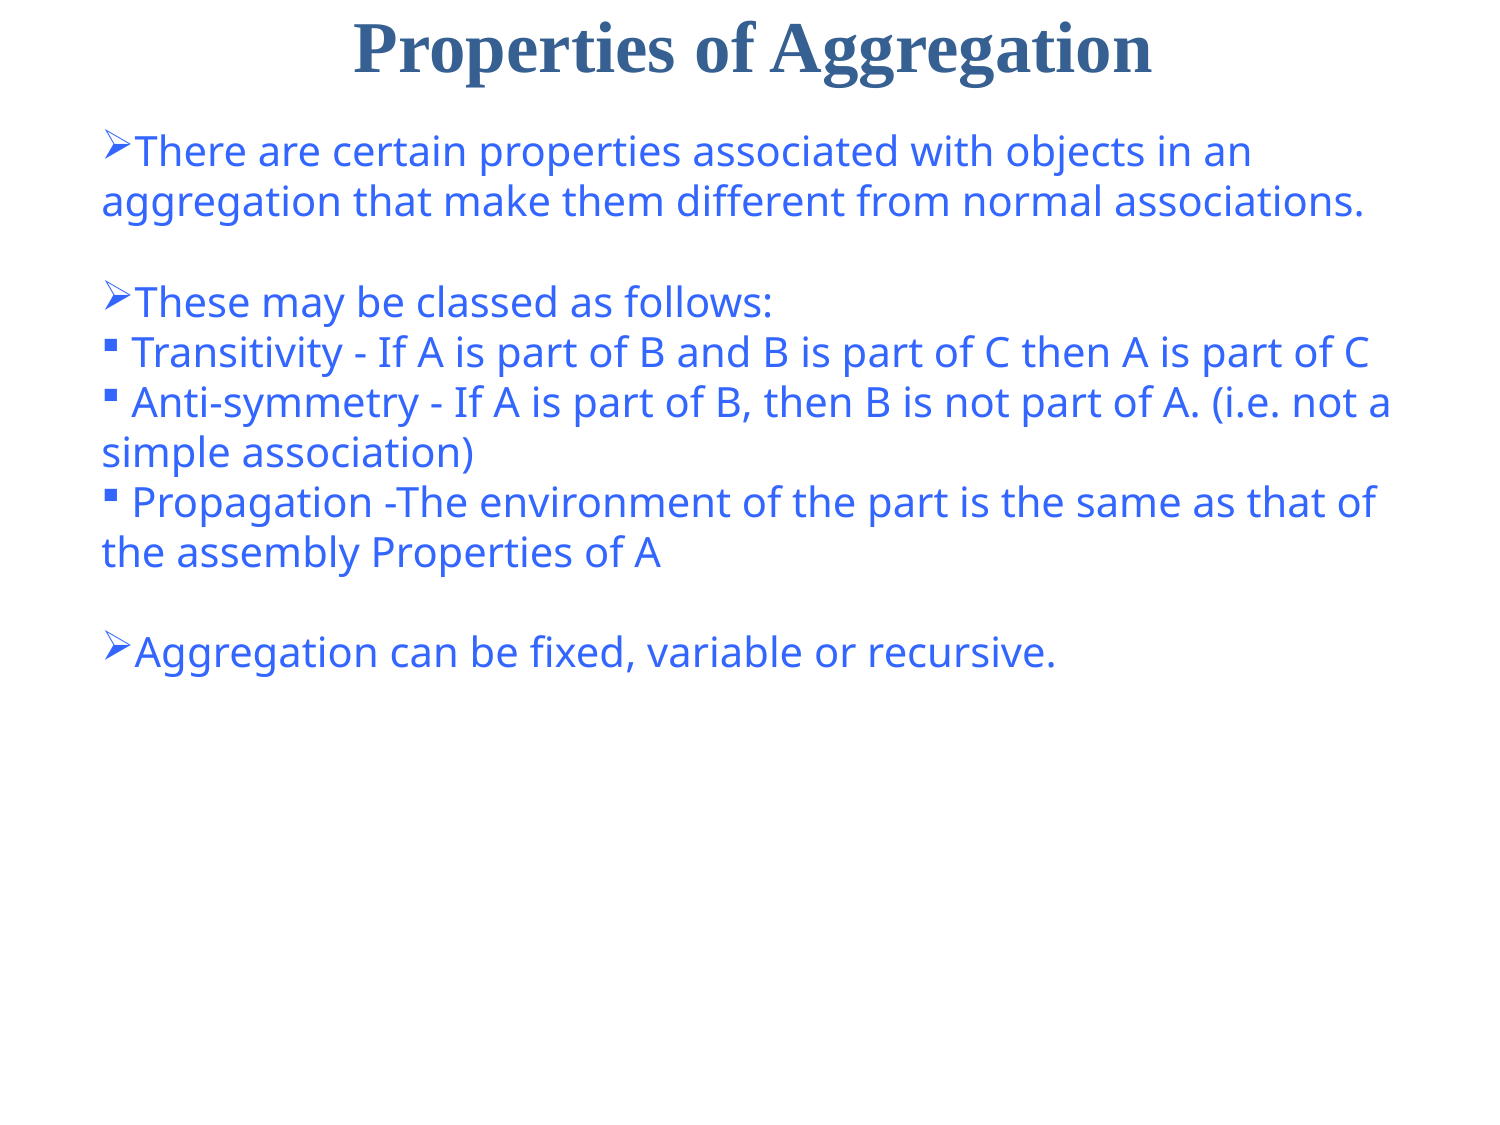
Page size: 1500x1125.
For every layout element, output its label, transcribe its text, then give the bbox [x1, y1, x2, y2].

list There are certain properties associated with objects in an aggregation that make them different from normal associations. These may be classed as follows: Transitivity - If A is part of B and B is part of C then A is part of C Anti-symmetry - If A is part of B, then B is not part of A. (i.e. not a simple association) Propagation -The environment of the part is the same as that of the assembly Properties of A Aggregation can be fixed, variable or recursive. [101, 125, 1399, 817]
title Properties of Aggregation [134, 0, 1373, 125]
